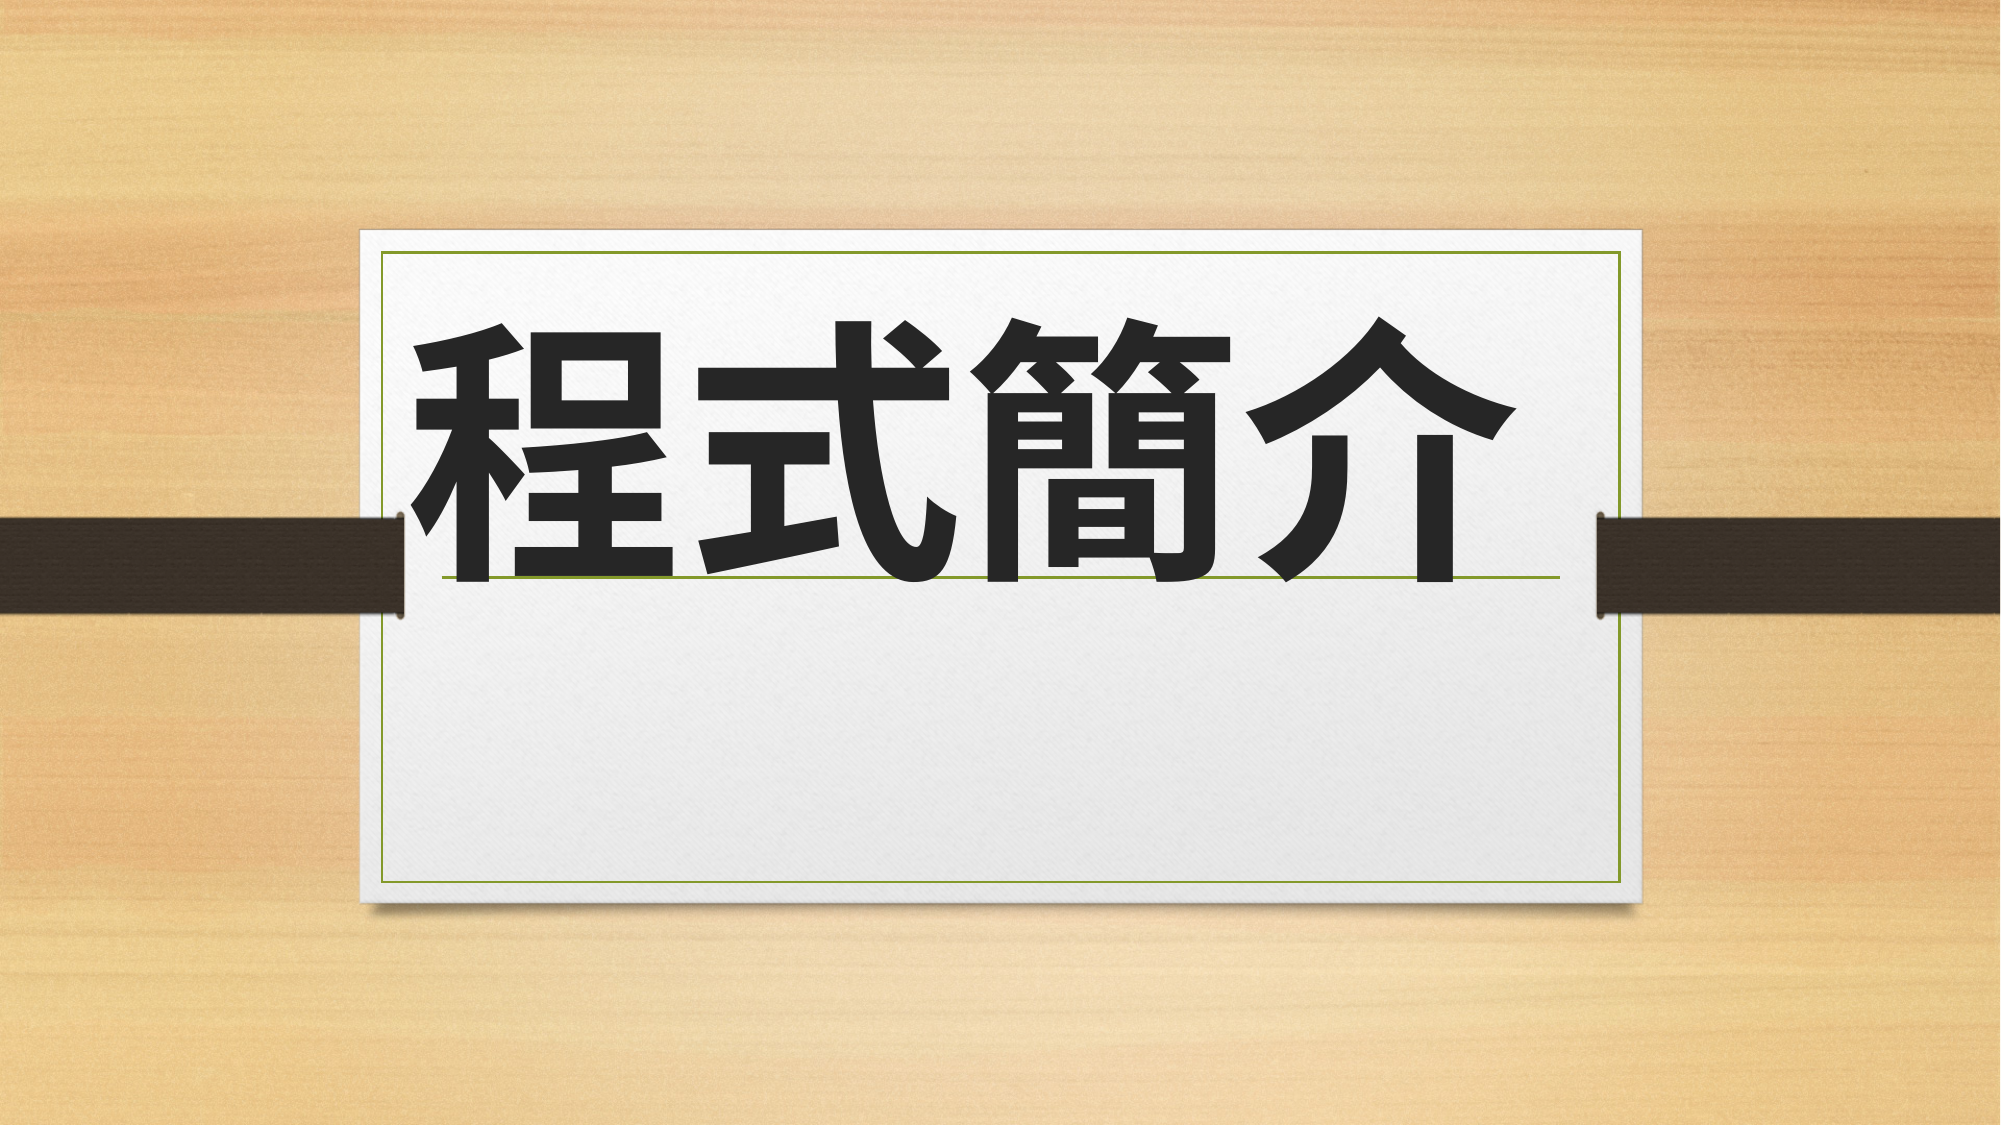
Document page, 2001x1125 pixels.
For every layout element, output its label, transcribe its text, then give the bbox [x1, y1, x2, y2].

picture [0, 0, 2001, 1125]
text_box 程式簡介 [27, 269, 1753, 622]
